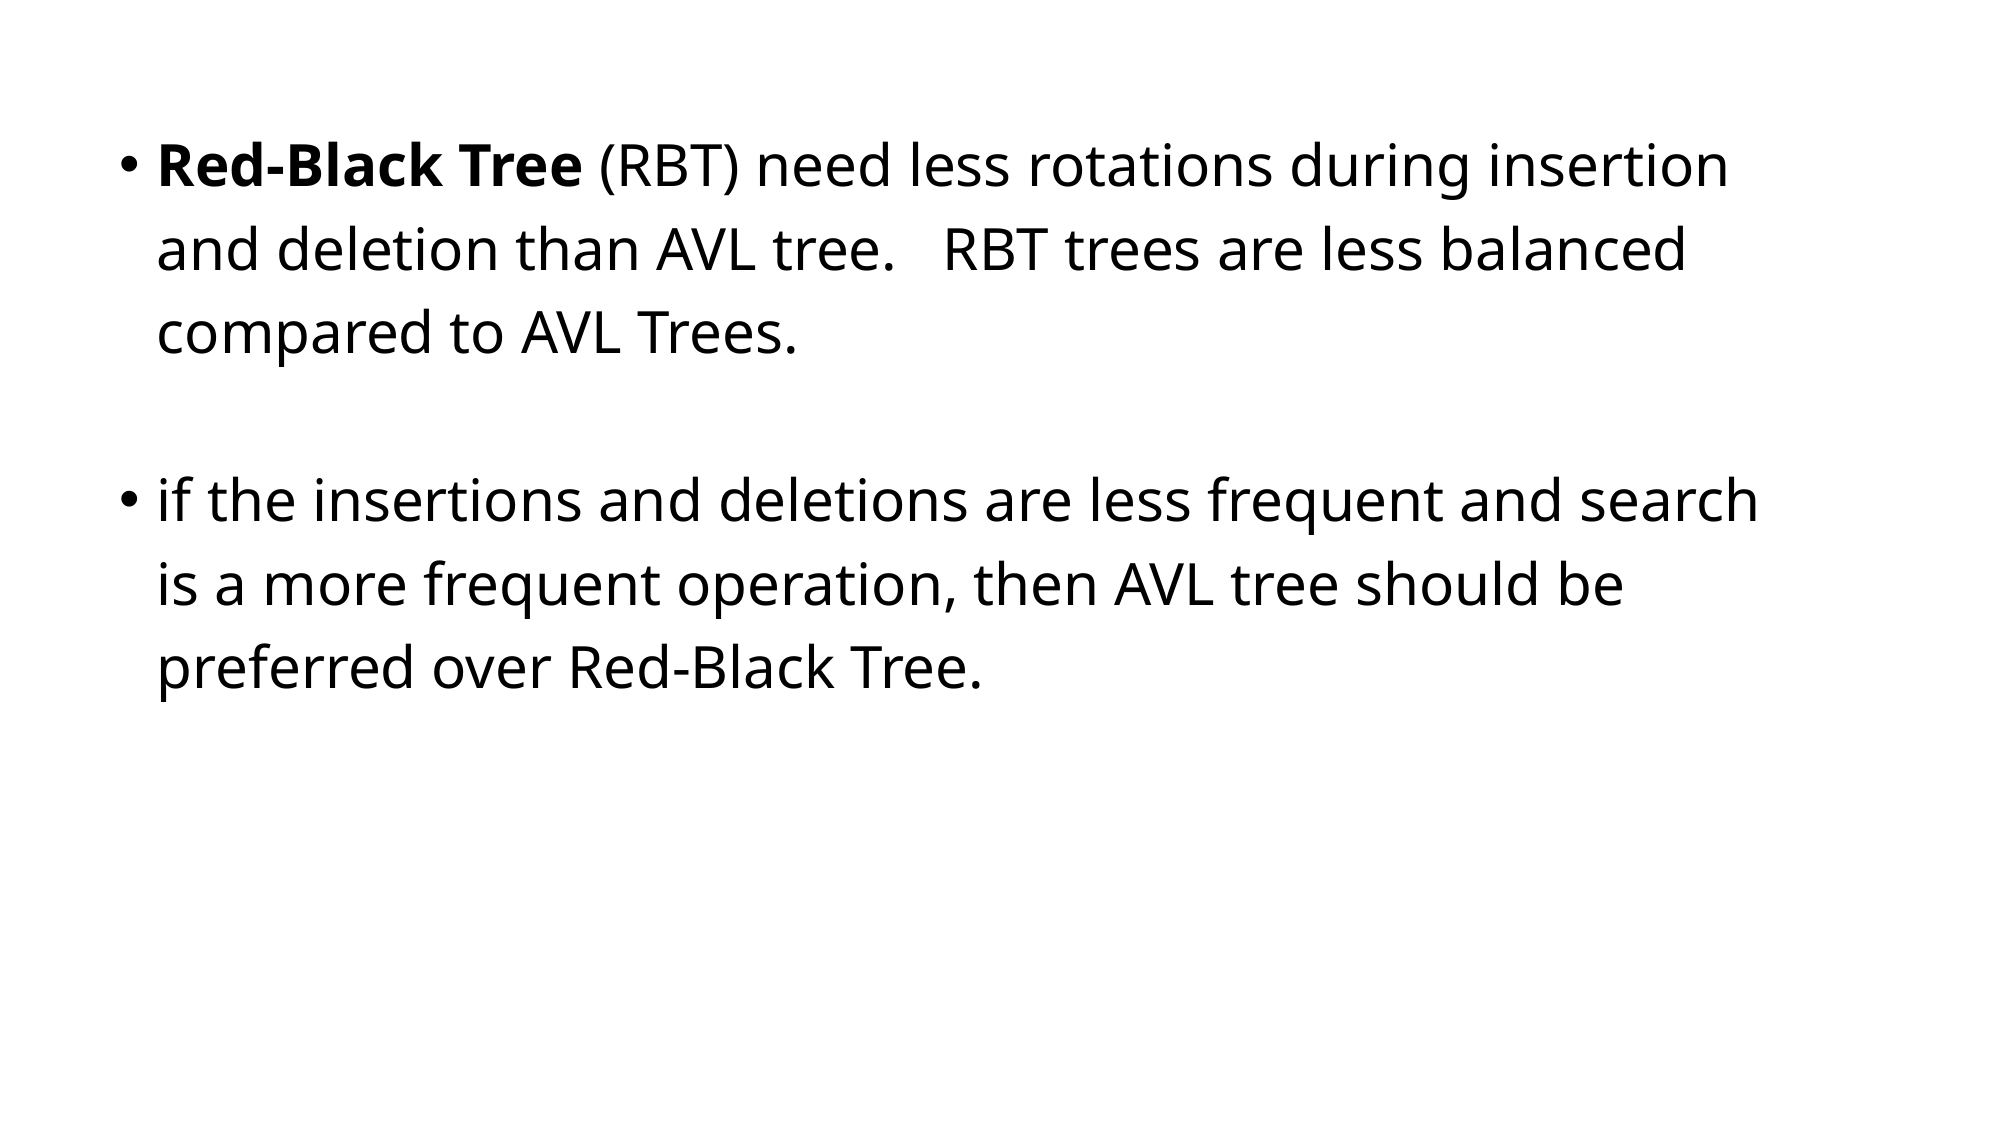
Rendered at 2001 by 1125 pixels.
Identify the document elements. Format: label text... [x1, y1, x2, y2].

list Red-Black Tree (RBT) need less rotations during insertion and deletion than AVL tree. RBT trees are less balanced compared to AVL Trees. if the insertions and deletions are less frequent and search is a more frequent operation, then AVL tree should be preferred over Red-Black Tree. [104, 106, 1830, 821]
